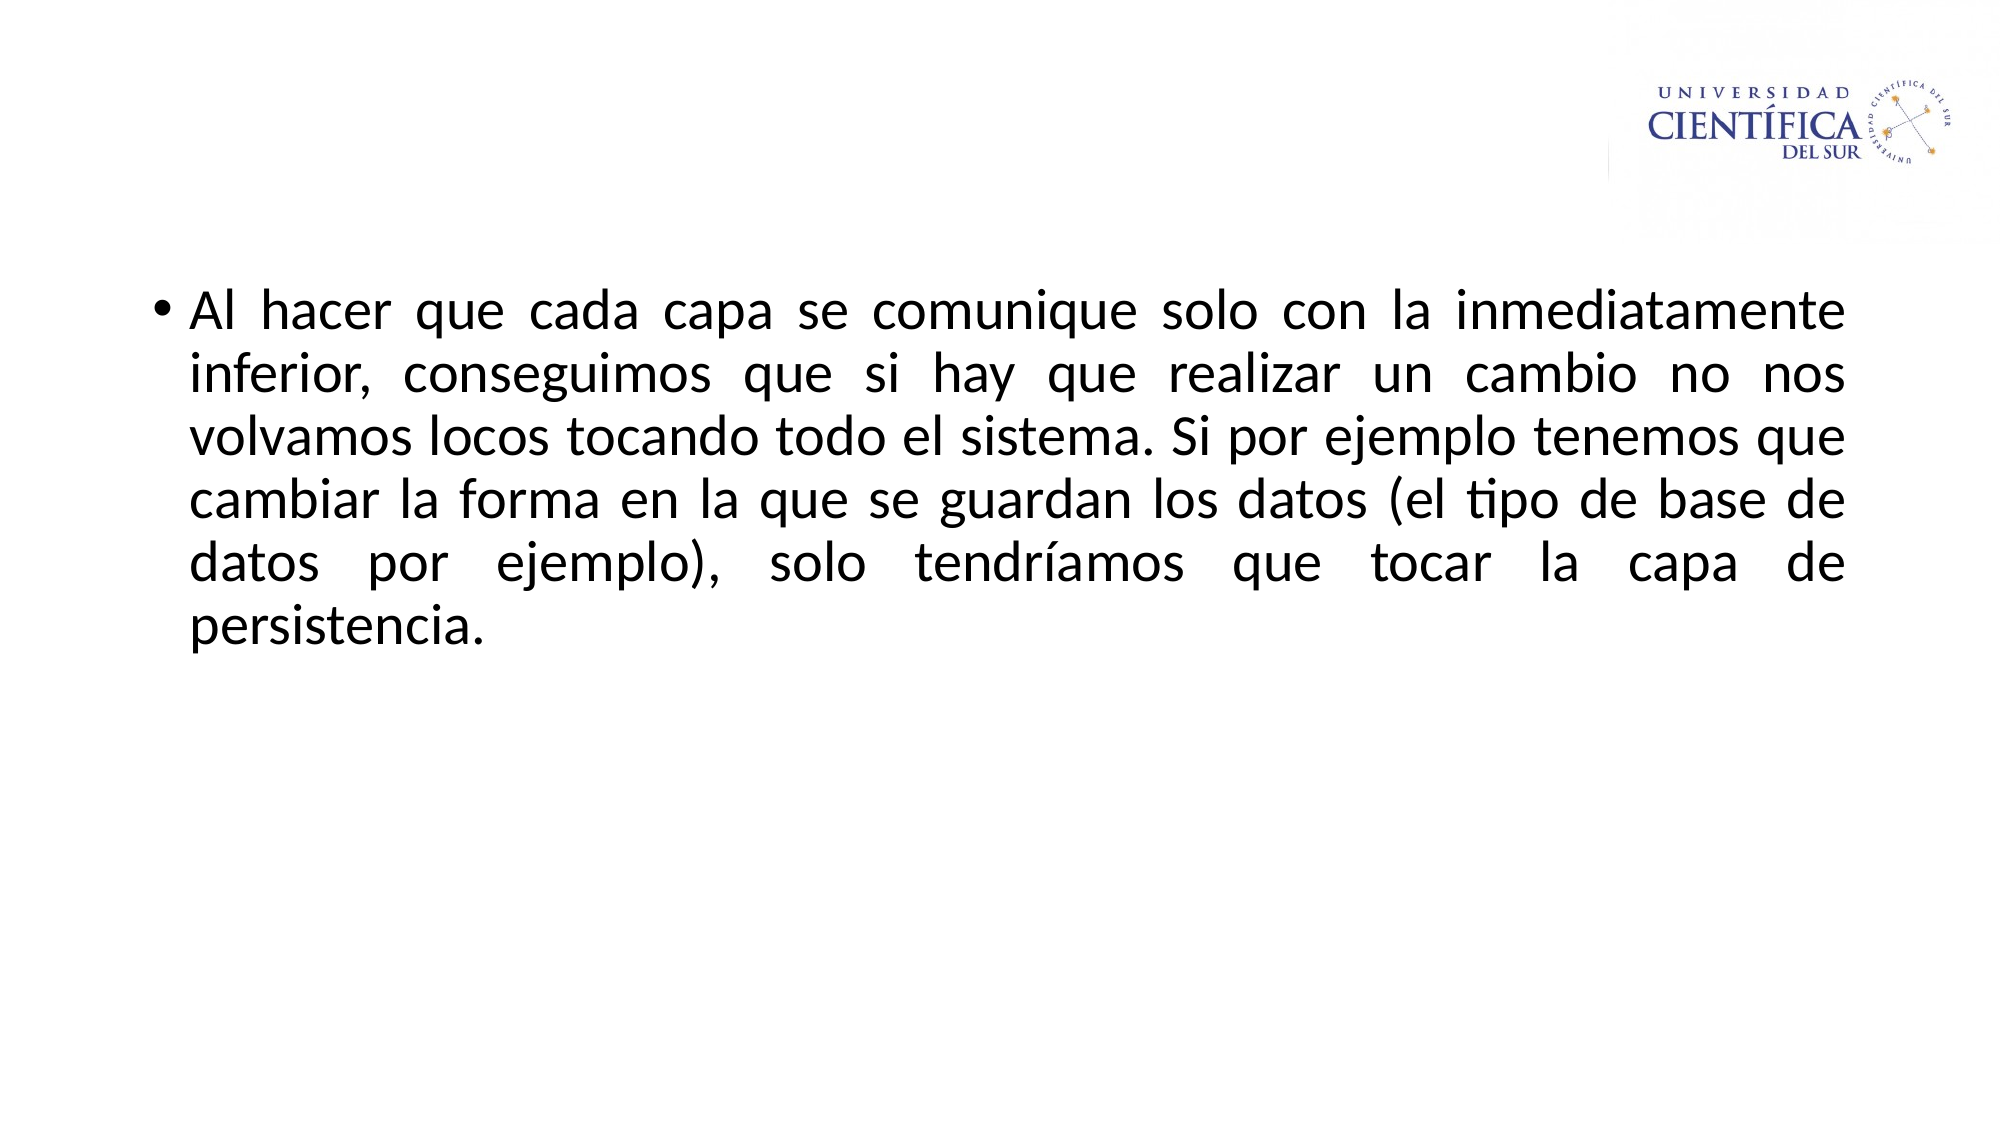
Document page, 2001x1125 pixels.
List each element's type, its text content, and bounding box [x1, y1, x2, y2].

picture [1608, 0, 2000, 244]
list Al hacer que cada capa se comunique solo con la inmediatamente inferior, conseguimos que si hay que realizar un cambio no nos volvamos locos tocando todo el sistema. Si por ejemplo tenemos que cambiar la forma en la que se guardan los datos (el tipo de base de datos por ejemplo), solo tendríamos que tocar la capa de persistencia. [137, 271, 1863, 1014]
